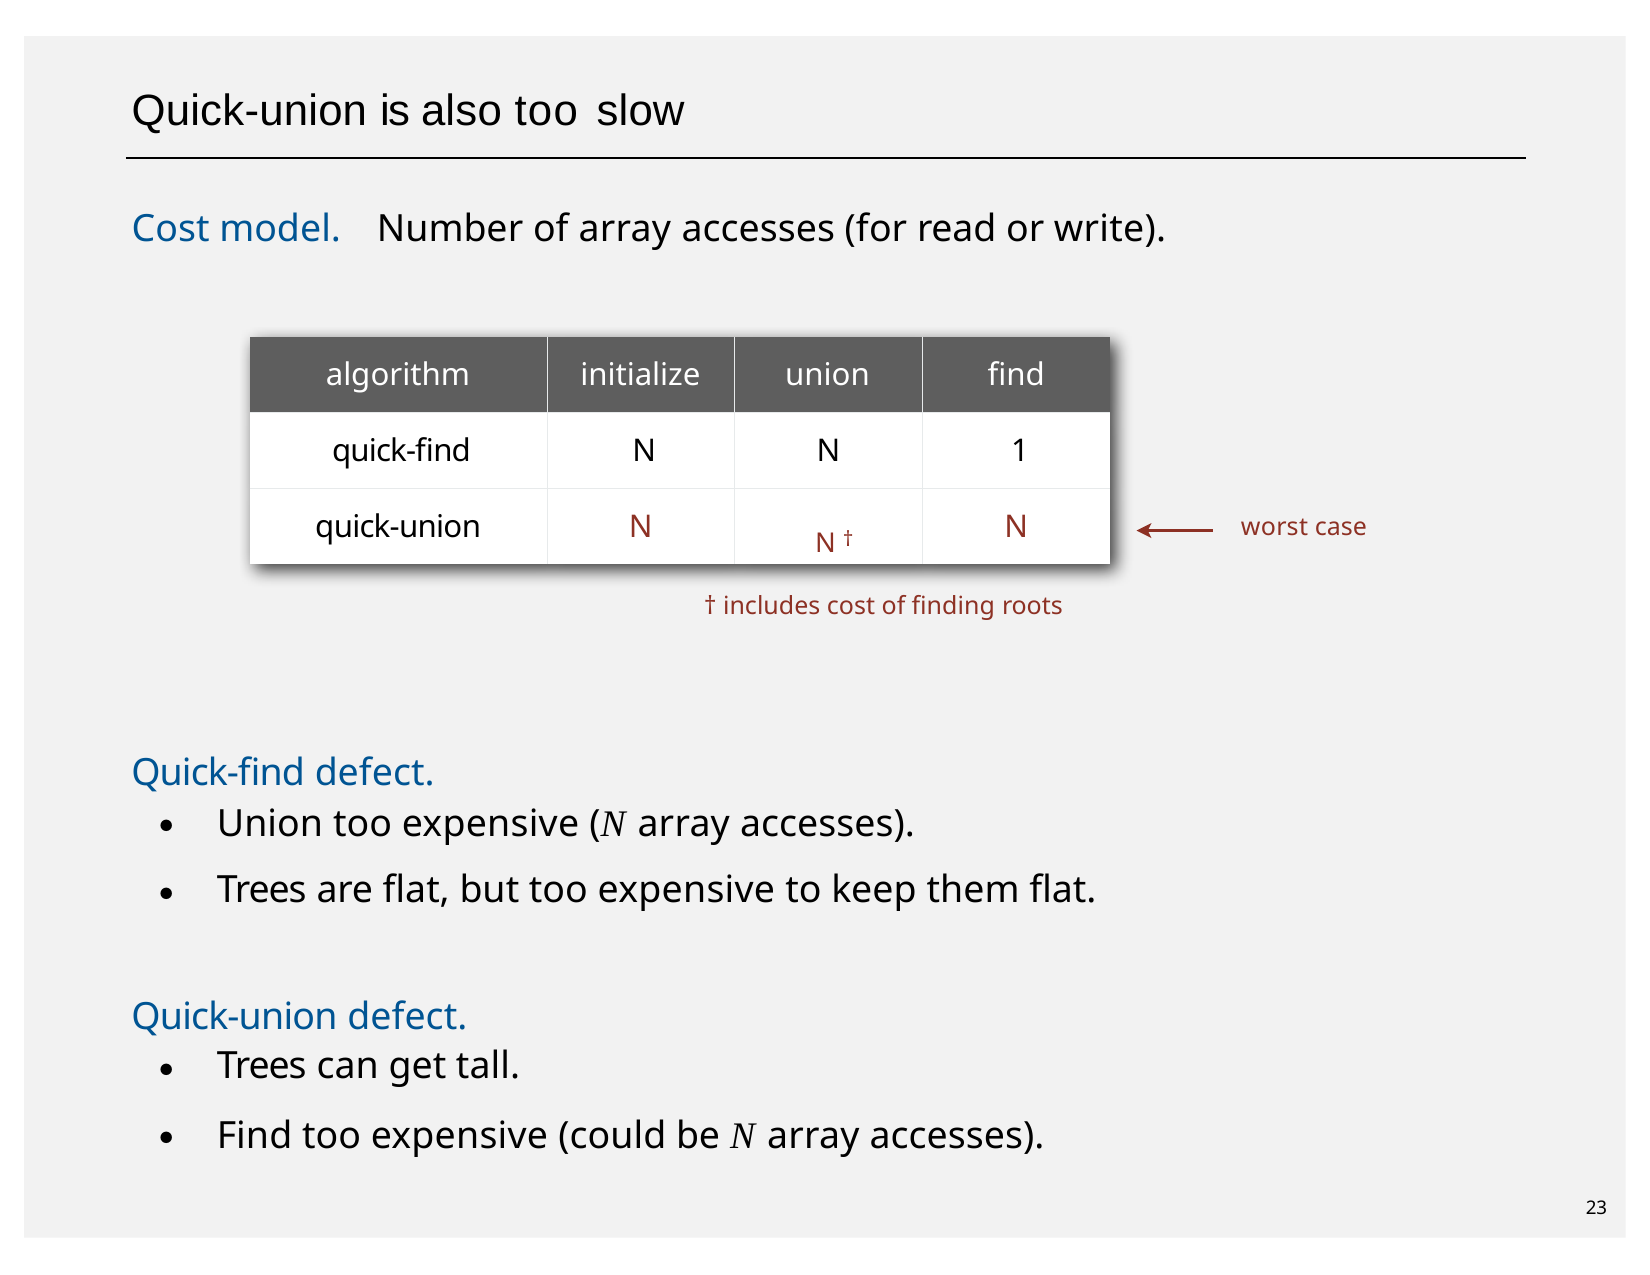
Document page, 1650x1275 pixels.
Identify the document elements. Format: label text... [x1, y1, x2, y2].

text_box worst case [1238, 508, 1374, 541]
table_cell quick-find [250, 413, 547, 488]
text_box [1136, 523, 1152, 539]
text_box [239, 327, 1136, 590]
table_header find [923, 337, 1110, 412]
table_cell N [548, 413, 734, 488]
text_box Cost model. Number of array accesses (for read or write). [688, 201, 1195, 249]
text_box Quick-find defect. ・Union too expensive (N array accesses). ・Trees are flat, but too expensive to keep them flat. Quick-union defect. ・Trees can get tall. ・Find too expensive (could be N array accesses). [129, 750, 1129, 1169]
table_header union [735, 337, 922, 412]
text_box † includes cost of finding roots [701, 590, 1087, 620]
table_cell N [923, 489, 1110, 564]
title Quick-union is also too slow [129, 79, 688, 295]
table_cell 1 [923, 413, 1110, 488]
table_cell N [548, 489, 734, 564]
table_cell N [735, 413, 922, 488]
table_cell N † [735, 489, 922, 564]
table_header algorithm [250, 337, 547, 412]
slide_number 23 [1581, 1195, 1614, 1275]
table_header initialize [548, 337, 734, 412]
table_cell quick-union [250, 489, 547, 564]
